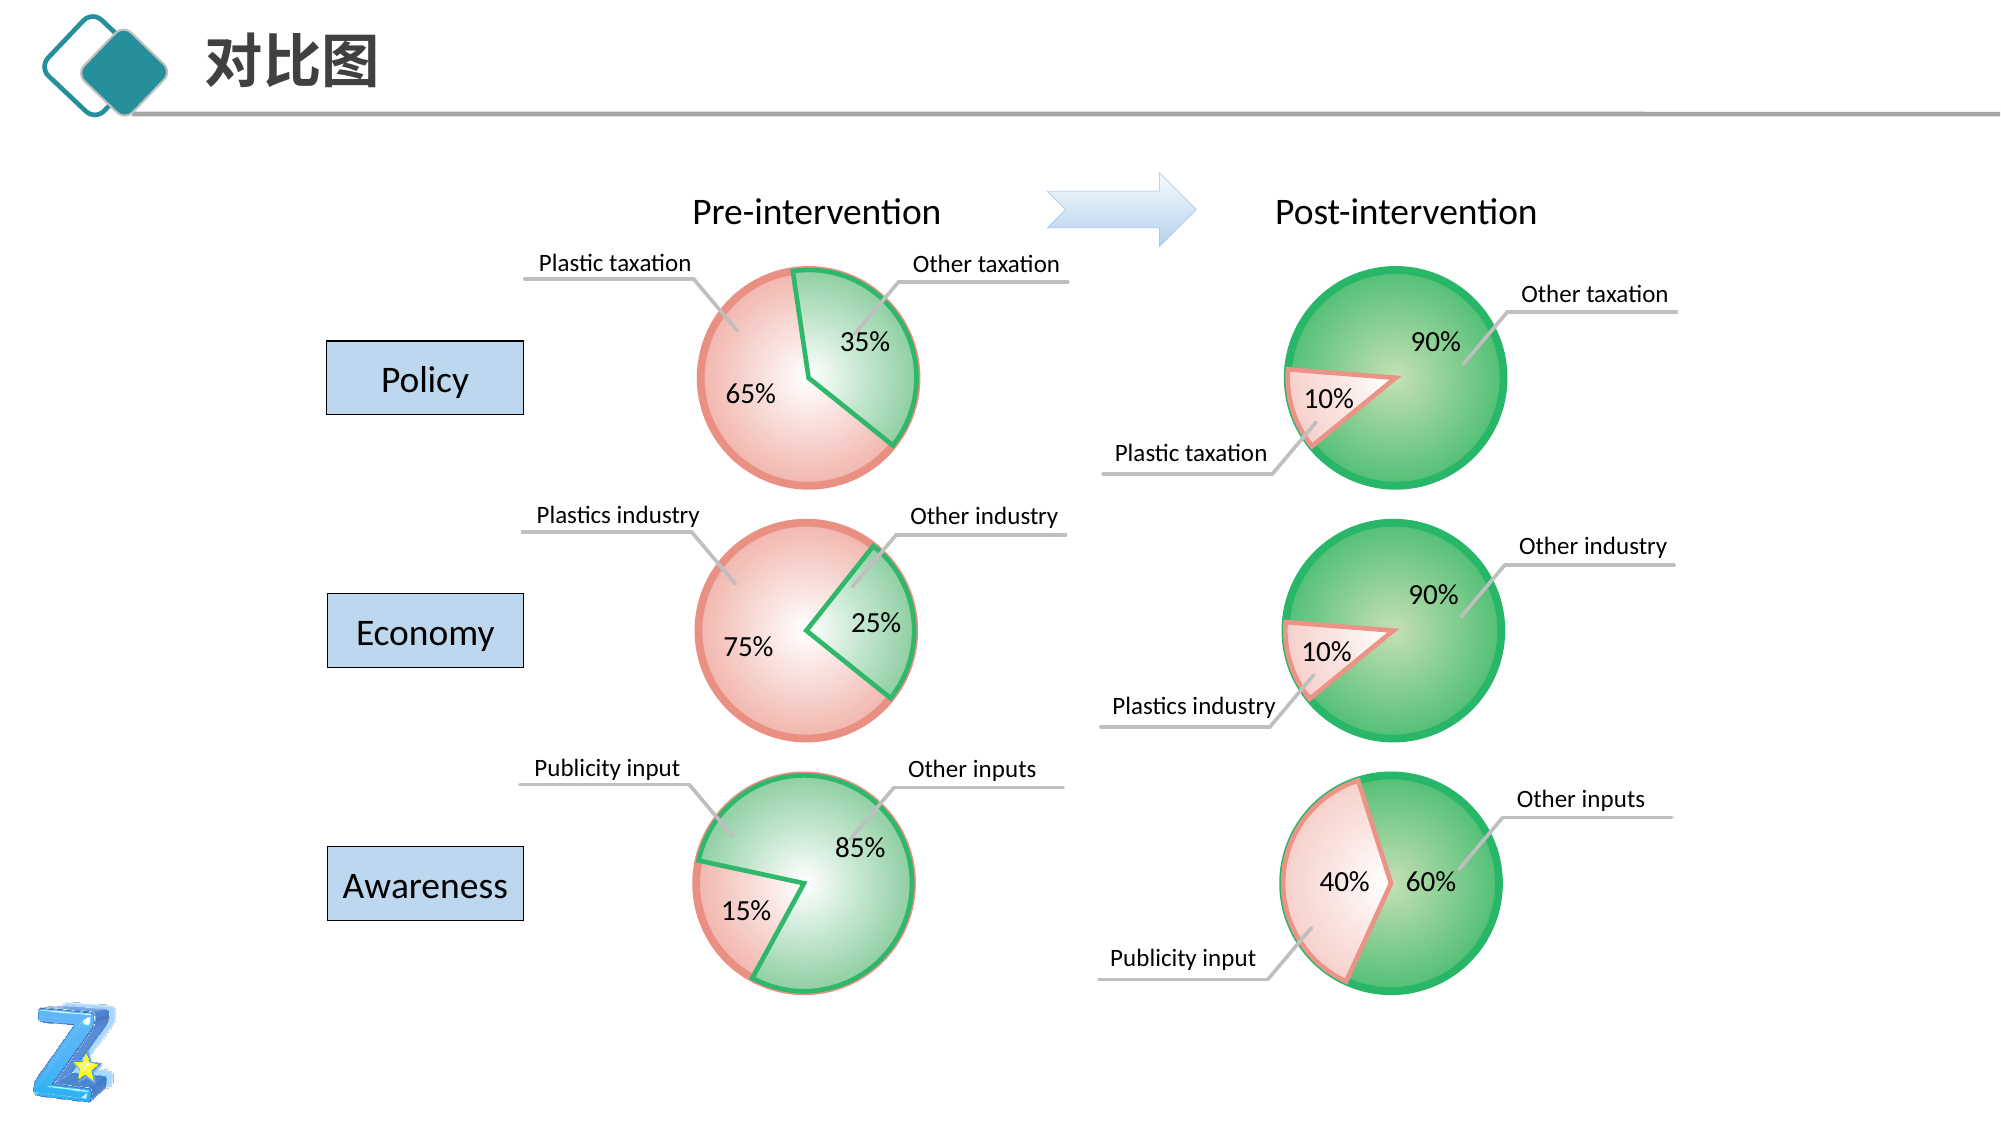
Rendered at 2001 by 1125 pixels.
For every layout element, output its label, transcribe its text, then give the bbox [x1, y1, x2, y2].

text_box 对比图 [189, 25, 1048, 115]
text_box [326, 172, 1769, 992]
picture [7, 985, 144, 1117]
